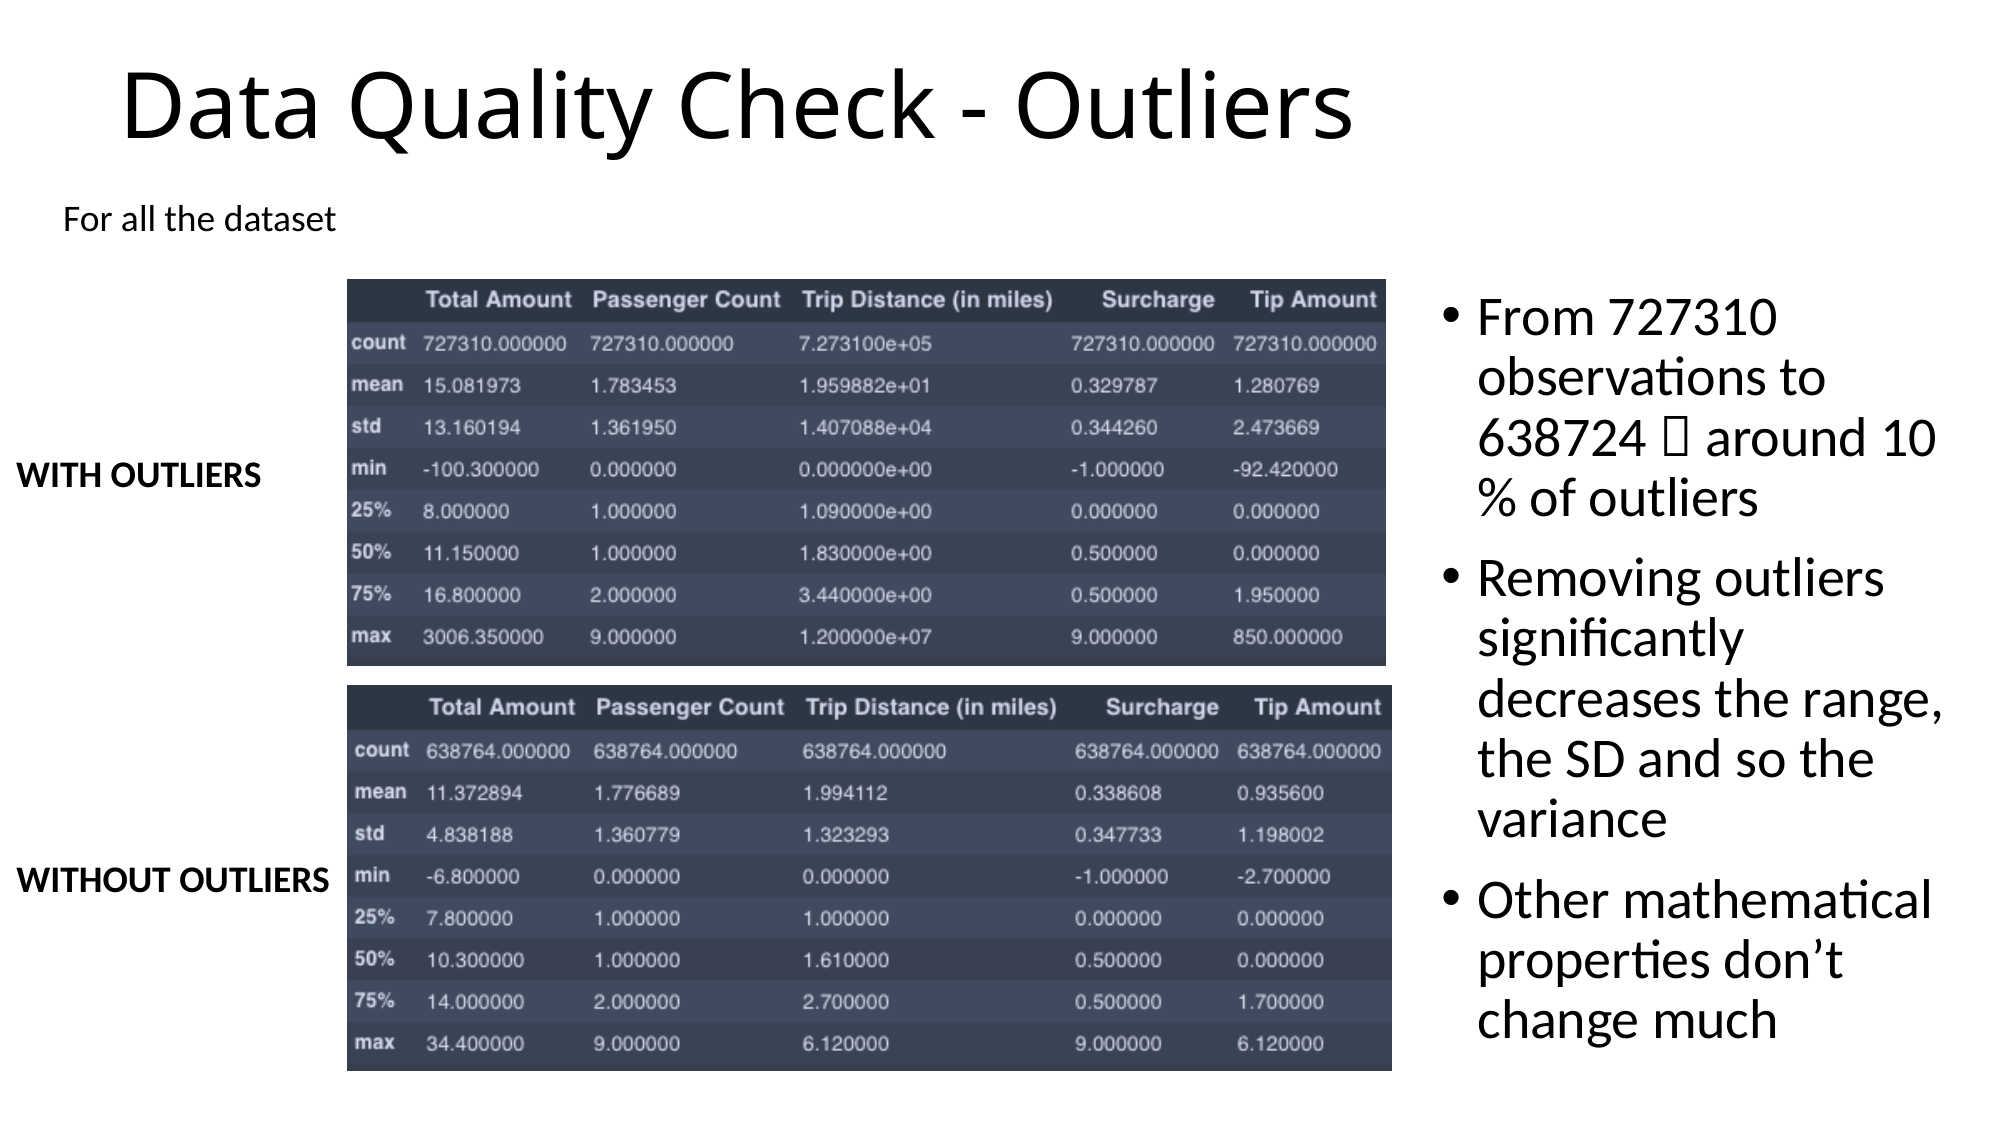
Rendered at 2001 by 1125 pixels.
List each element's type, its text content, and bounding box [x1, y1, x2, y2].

list From 727310 observations to 638724  around 10 % of outliers Removing outliers significantly decreases the range, the SD and so the variance Other mathematical properties don’t change much [1426, 279, 1964, 1072]
picture [347, 685, 1392, 1072]
text_box WITH OUTLIERS [1, 442, 277, 503]
text_box For all the dataset [48, 186, 353, 247]
text_box WITHOUT OUTLIERS [1, 847, 346, 908]
title Data Quality Check - Outliers [104, 0, 1830, 218]
picture [346, 279, 1386, 666]
